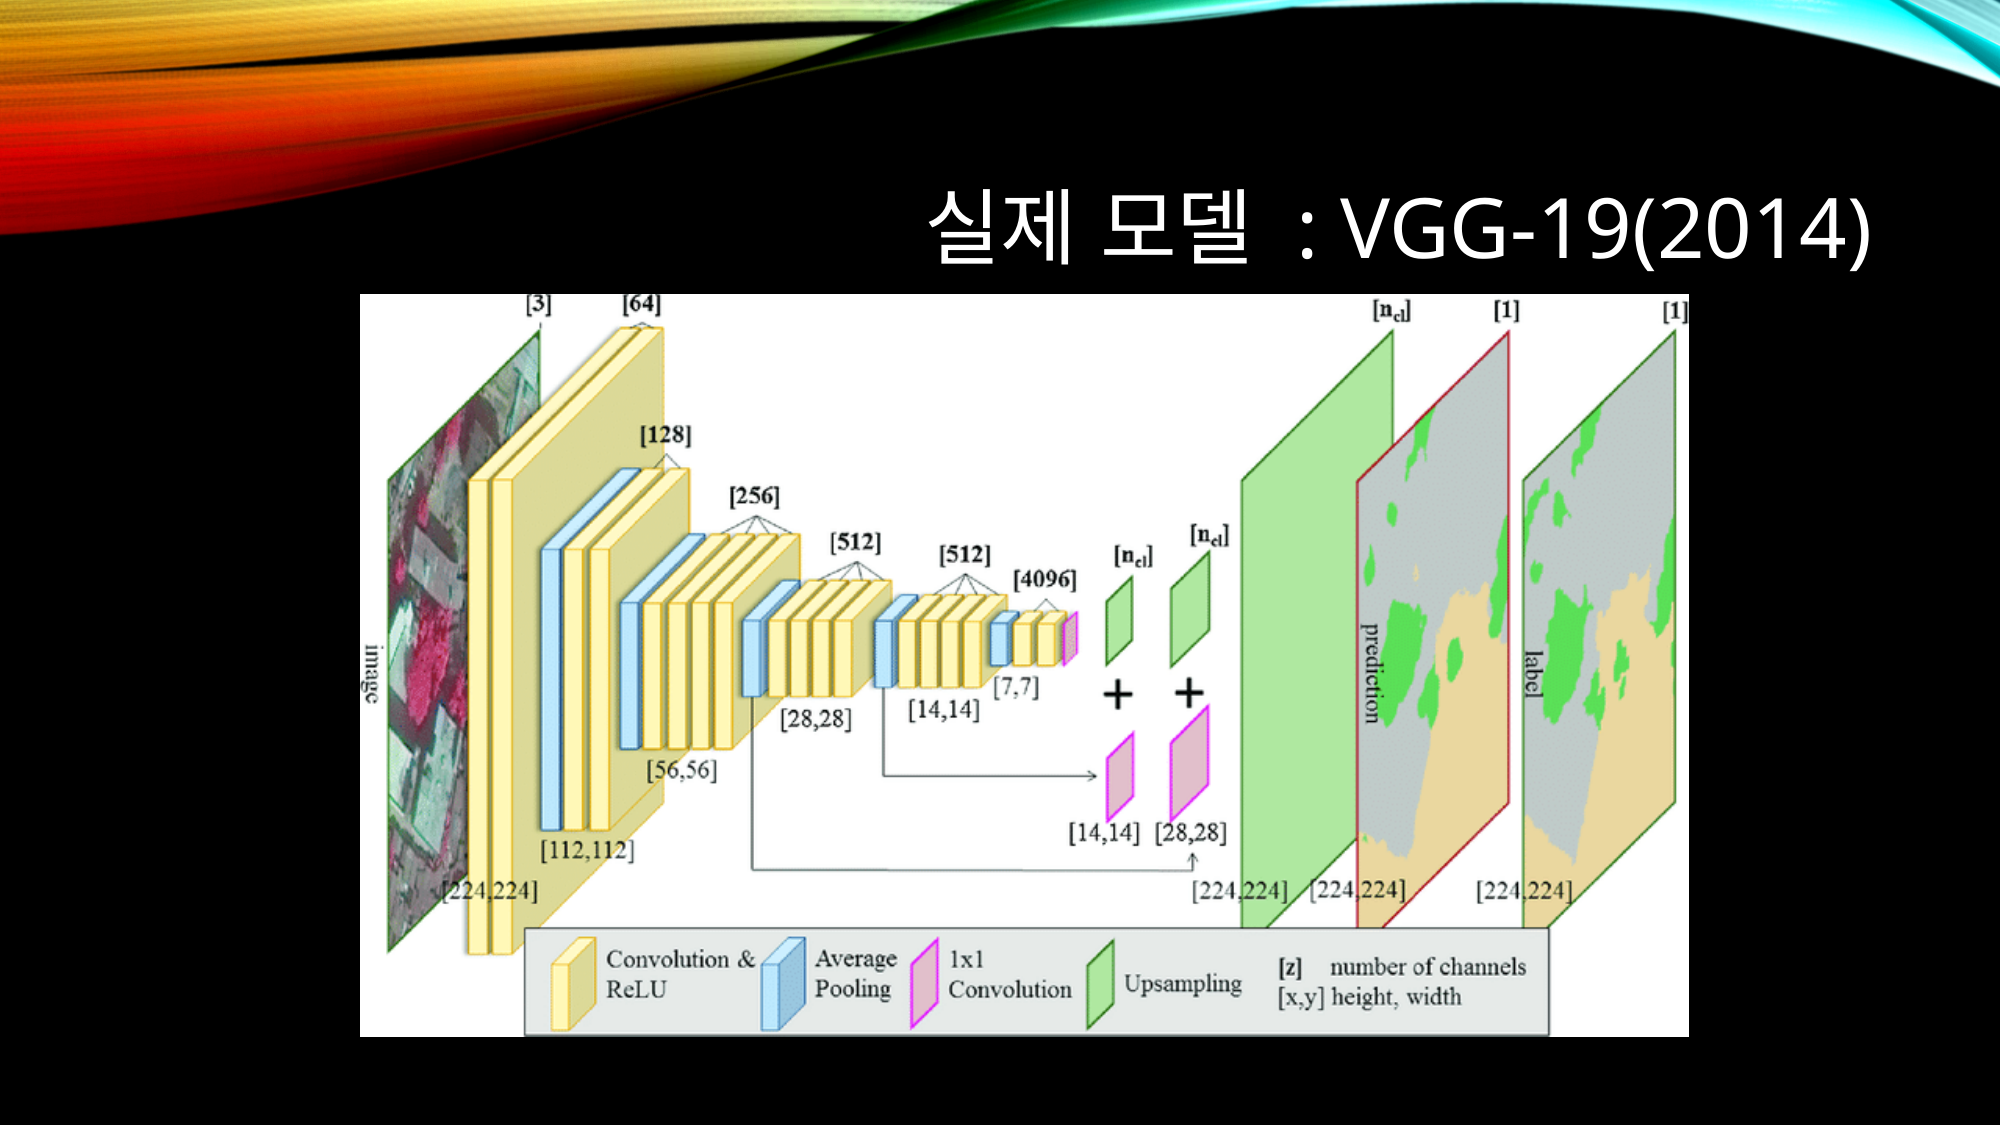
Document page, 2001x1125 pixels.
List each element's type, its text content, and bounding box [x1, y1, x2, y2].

picture [360, 293, 1689, 1037]
title 실제 모델 : VGG-19(2014) [474, 125, 1888, 338]
picture [0, 0, 2000, 237]
